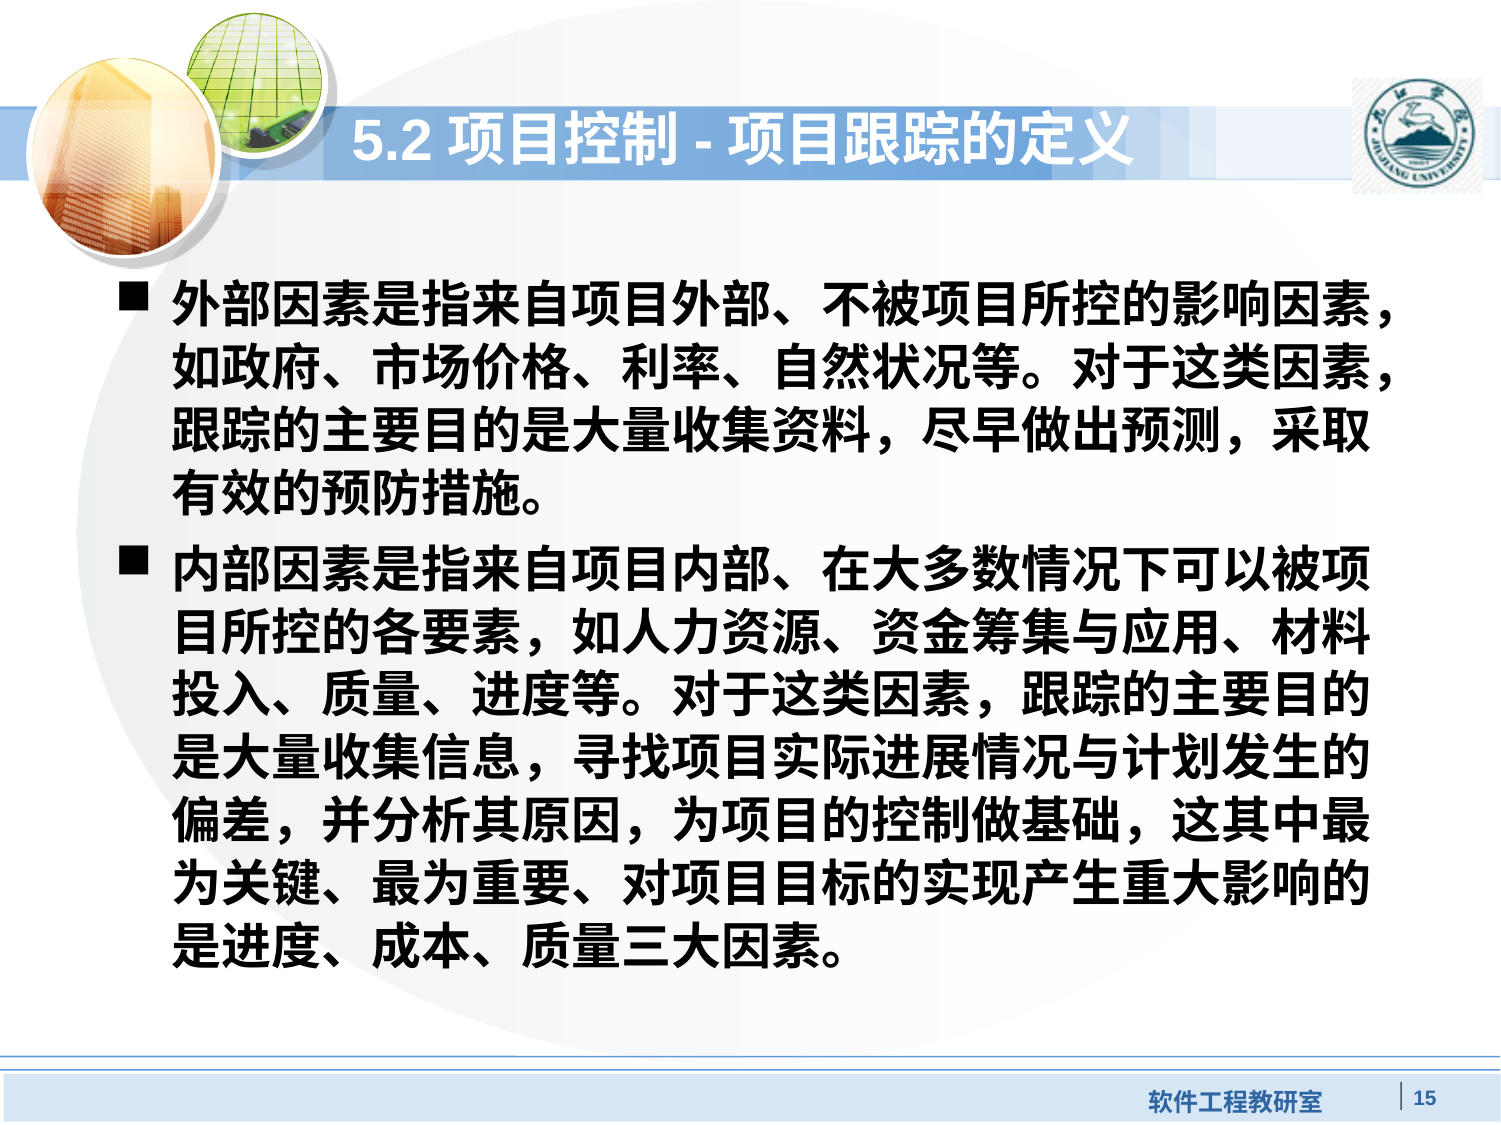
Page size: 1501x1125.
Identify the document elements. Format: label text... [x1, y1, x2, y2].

title 5.2项目控制-项目跟踪的定义 [0, 78, 1501, 205]
list 外部因素是指来自项目外部、不被项目所控的影响因素，如政府、市场价格、利率、自然状况等。对于这类因素，跟踪的主要目的是大量收集资料，尽早做出预测，采取有效的预防措施。 内部因素是指来自项目内部、在大多数情况下可以被项目所控的各要素，如人力资源、资金筹集与应用、材料投入、质量、进度等。对于这类因素，跟踪的主要目的是大量收集信息，寻找项目实际进展情况与计划发生的偏差，并分析其原因，为项目的控制做基础，这其中最为关键、最为重要、对项目目标的实现产生重大影响的是进度、成本、质量三大因素。 [100, 262, 1413, 983]
picture [32, 14, 321, 78]
picture [32, 205, 214, 255]
